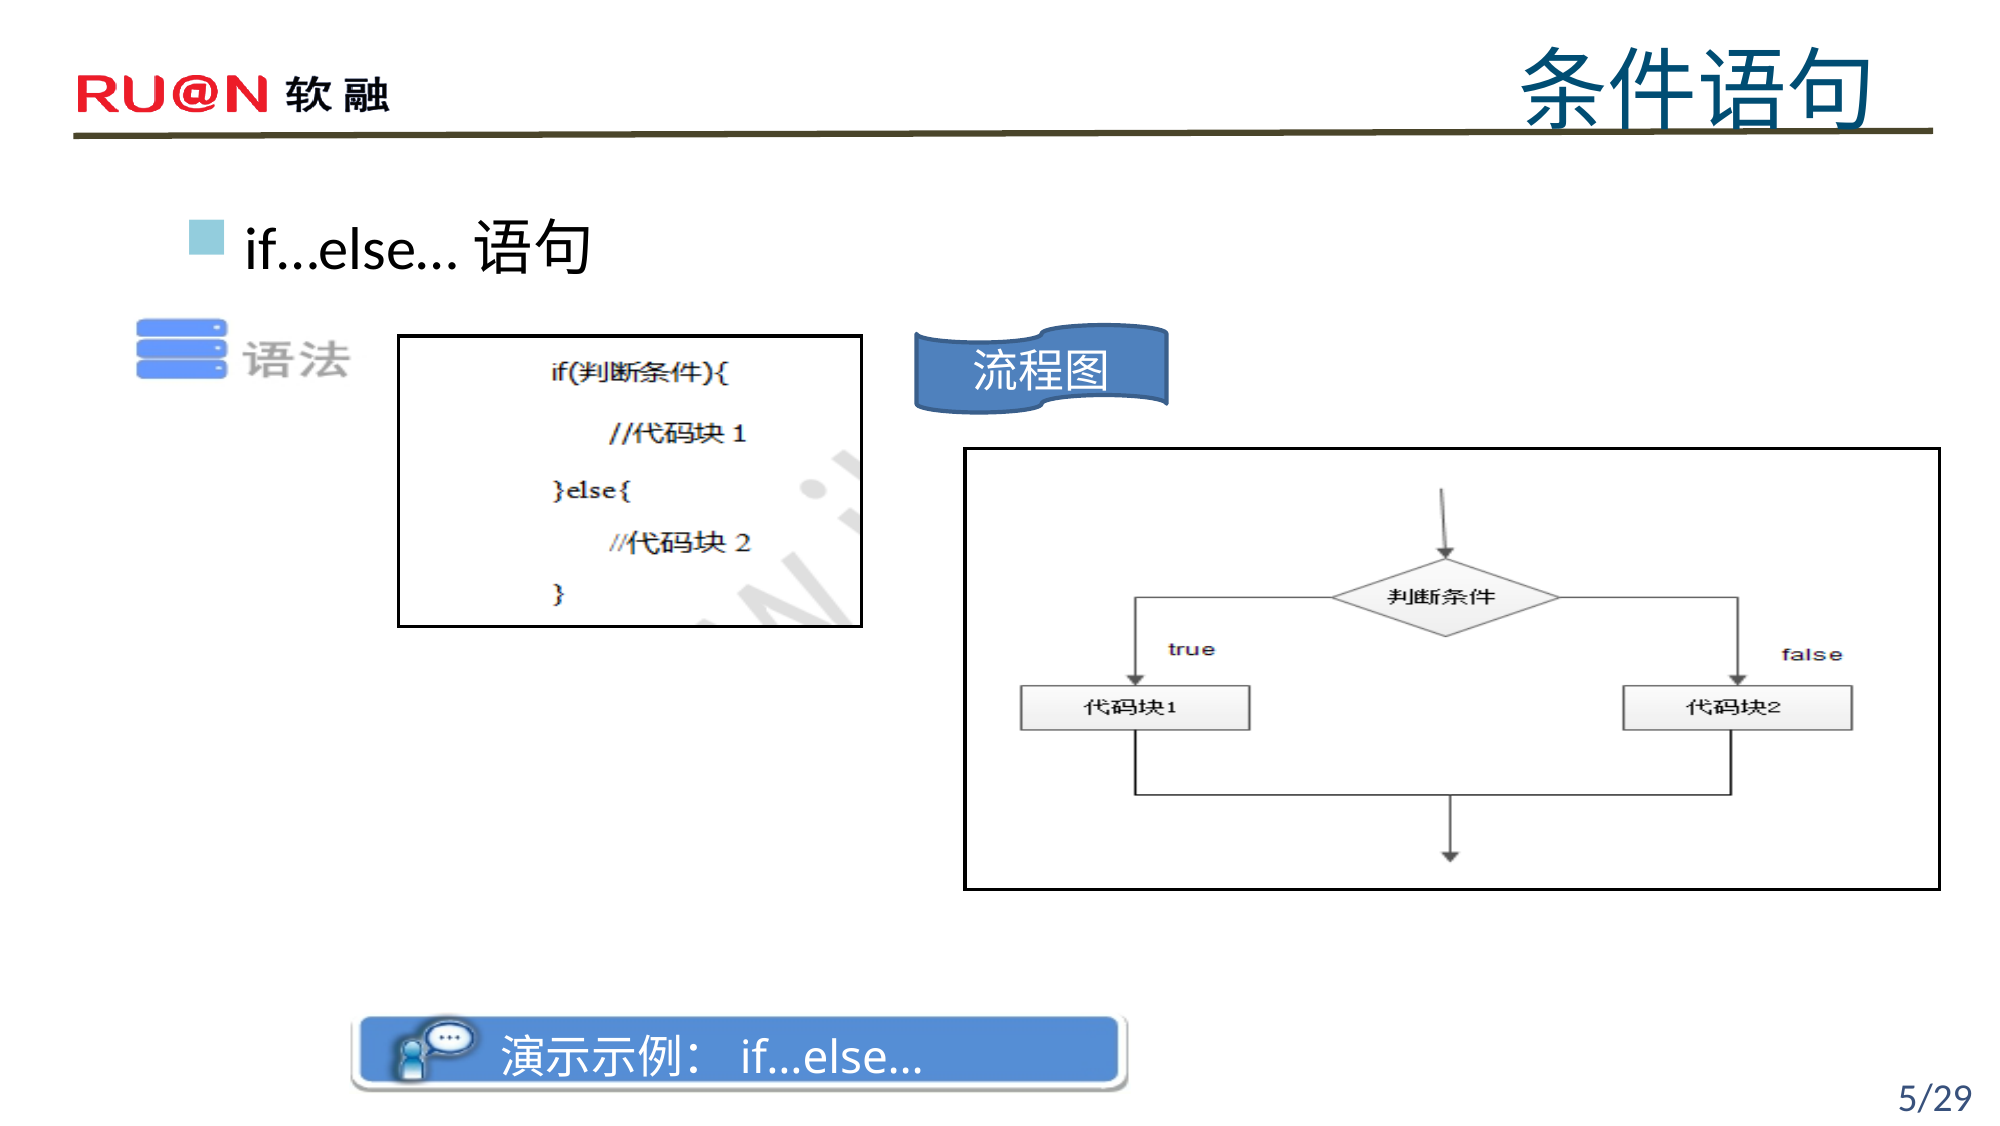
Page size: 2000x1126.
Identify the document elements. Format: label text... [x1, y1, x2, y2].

picture [133, 312, 390, 390]
text_box 流程图 [914, 322, 1169, 415]
picture [77, 74, 392, 113]
picture [399, 337, 861, 626]
text_box 条件语句 [1518, 49, 1877, 150]
picture [966, 449, 1938, 888]
picture [349, 1012, 1131, 1095]
slide_number 5/29 [1524, 1065, 1991, 1126]
text_box if…else…语句 [166, 200, 1150, 291]
